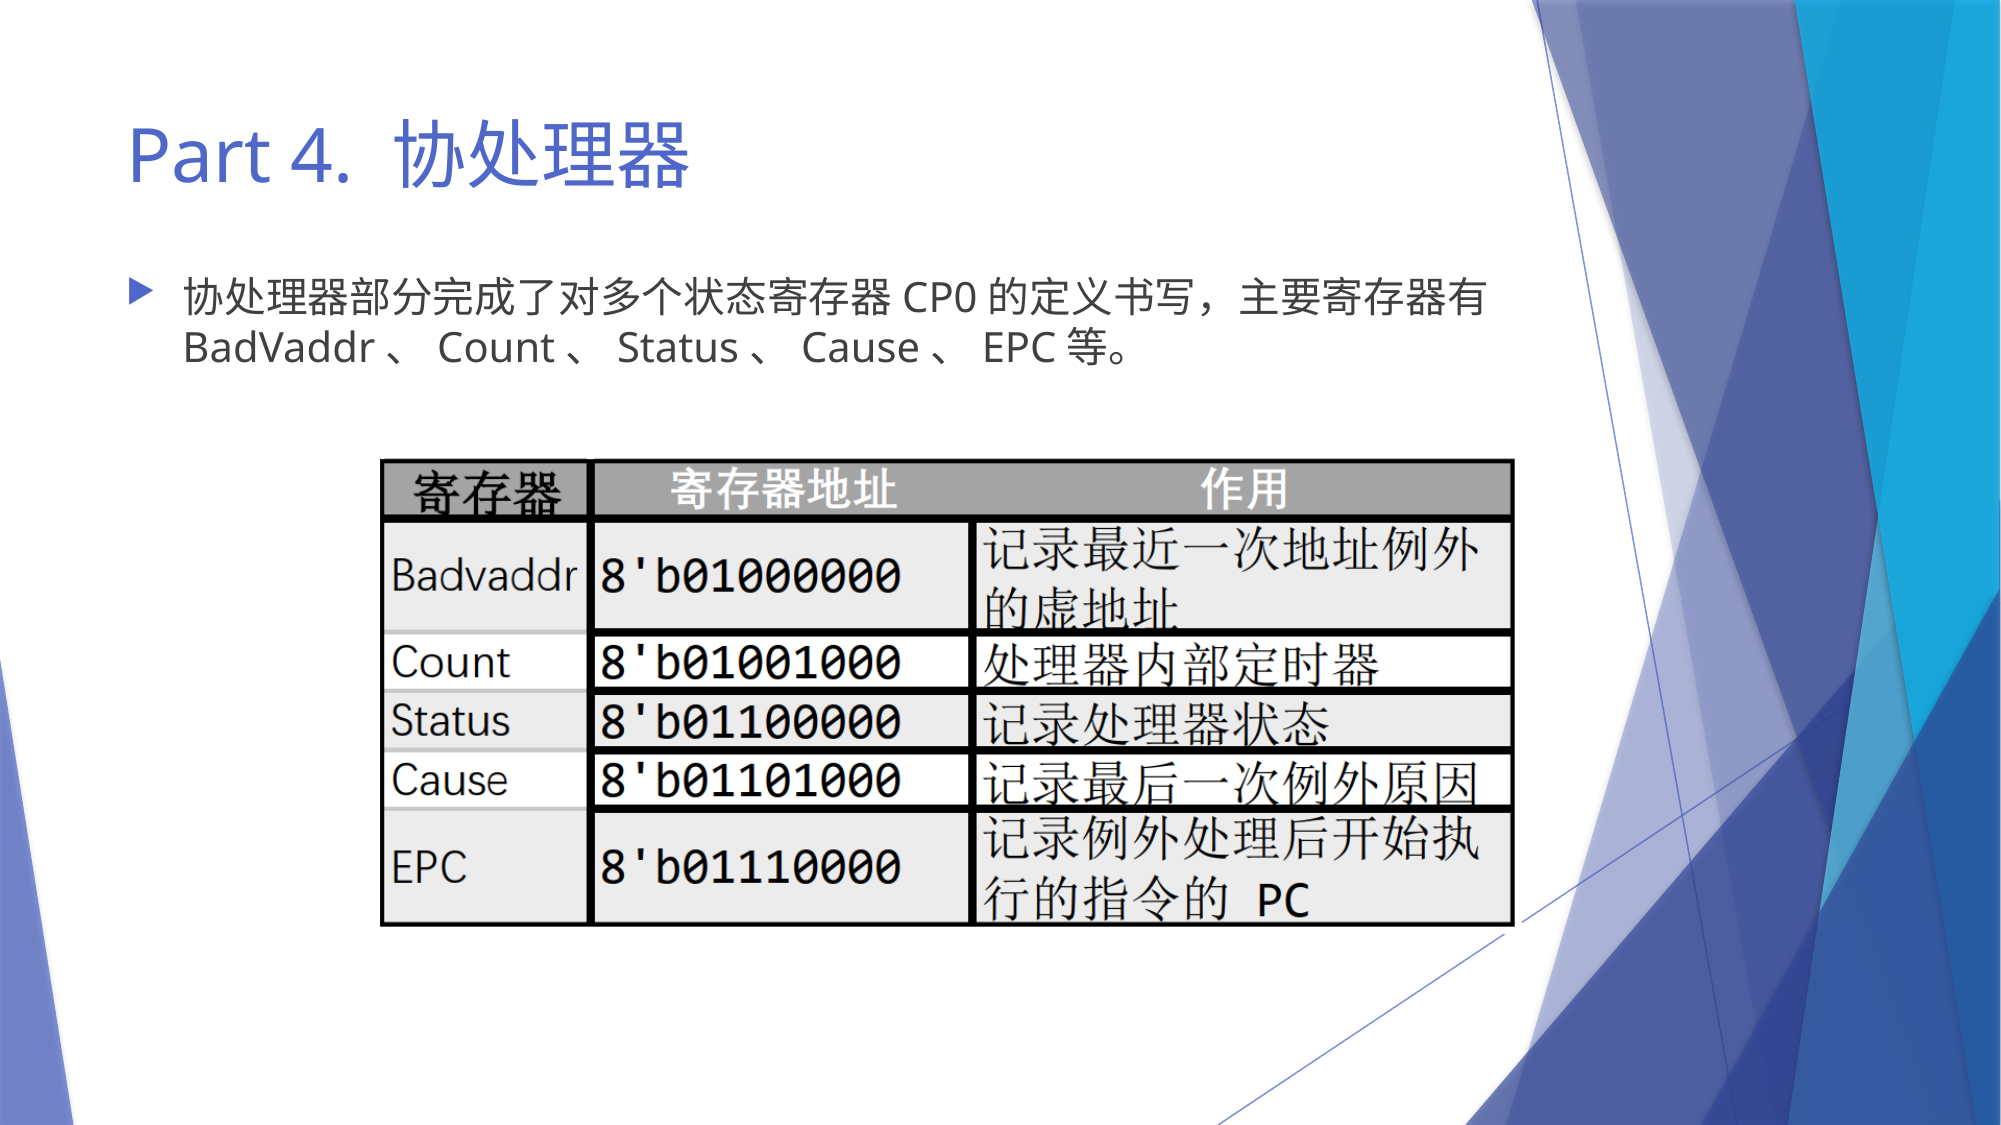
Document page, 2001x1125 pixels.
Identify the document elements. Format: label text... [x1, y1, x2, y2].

list 协处理器部分完成了对多个状态寄存器CP0的定义书写，主要寄存器有BadVaddr、Count、Status、Cause、EPC等。 [111, 263, 1522, 991]
title Part 4. 协处理器 [111, 99, 1522, 263]
picture [378, 454, 1522, 934]
